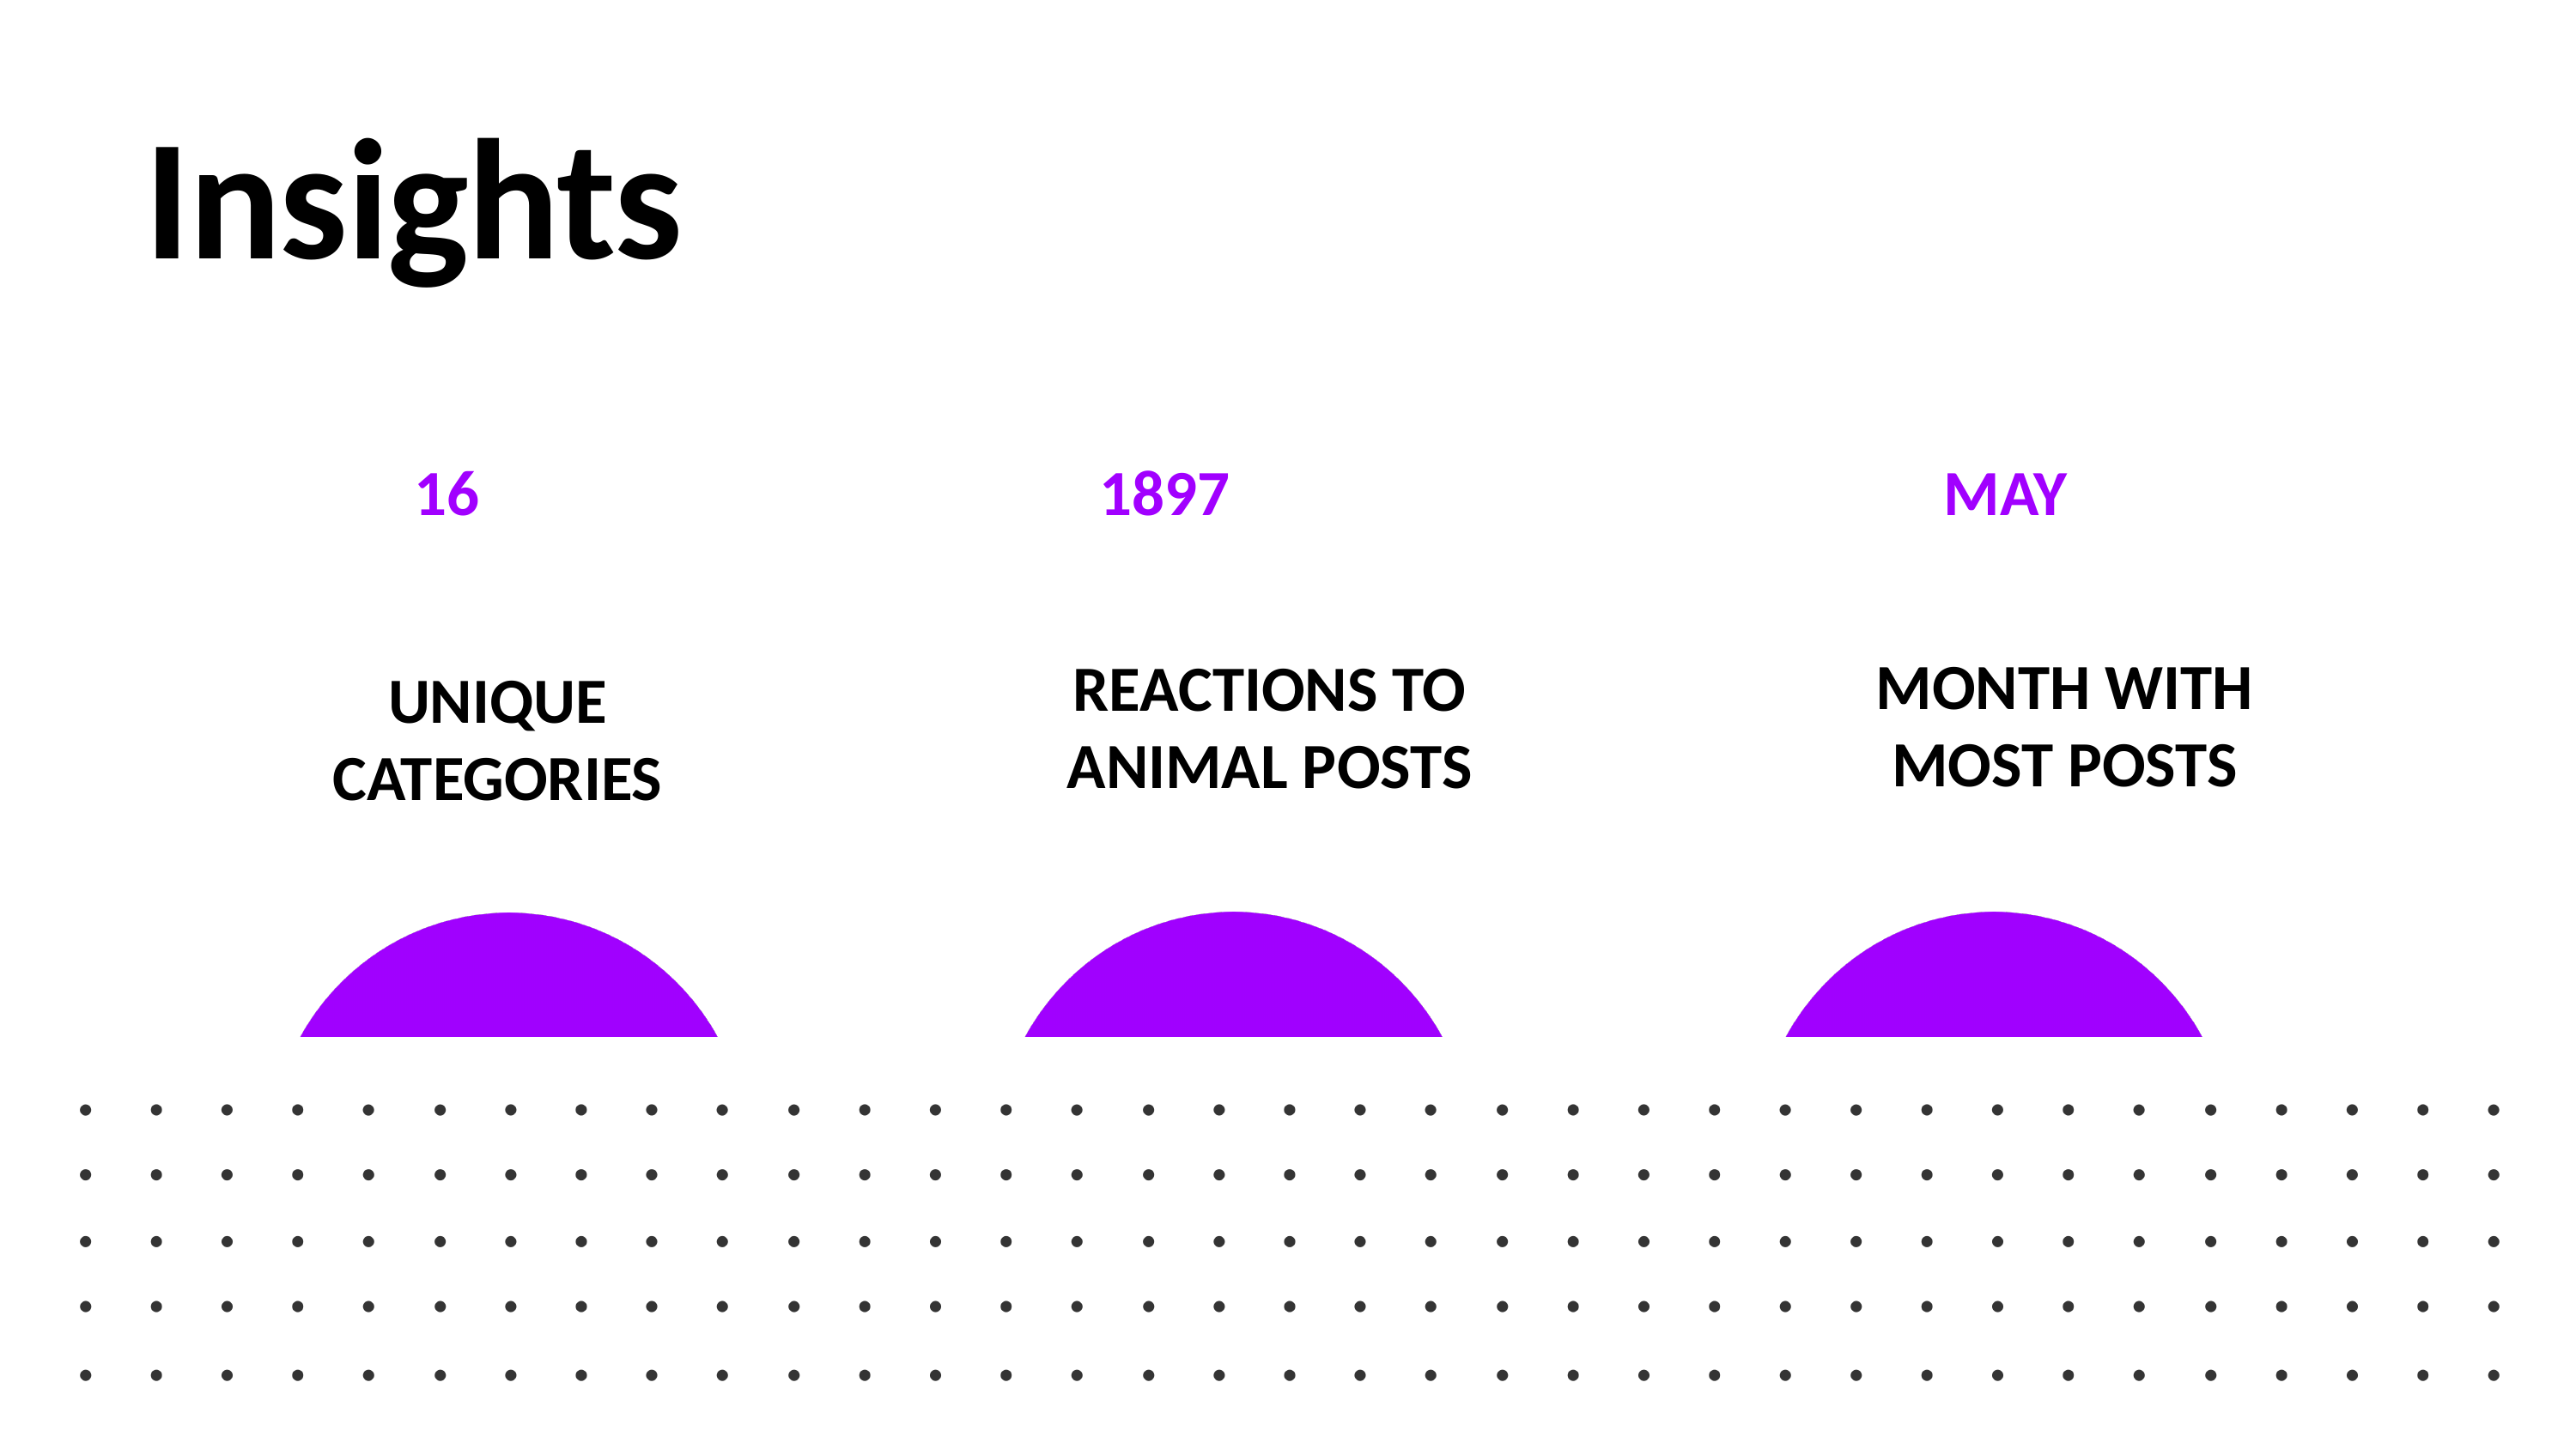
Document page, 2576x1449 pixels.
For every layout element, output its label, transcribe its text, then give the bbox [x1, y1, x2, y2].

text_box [72, 1099, 2504, 1385]
picture [299, 912, 719, 1037]
text_box UNIQUE CATEGORIES [319, 652, 677, 821]
text_box 16 [401, 445, 542, 536]
text_box REACTIONS TO ANIMAL POSTS [1024, 640, 1516, 808]
picture [1024, 912, 1443, 1037]
picture [1784, 912, 2204, 1037]
text_box MONTH WITH MOST POSTS [1843, 638, 2287, 806]
text_box Insights [144, 121, 799, 294]
text_box MAY [1931, 445, 2187, 536]
text_box 1897 [1086, 445, 1342, 536]
